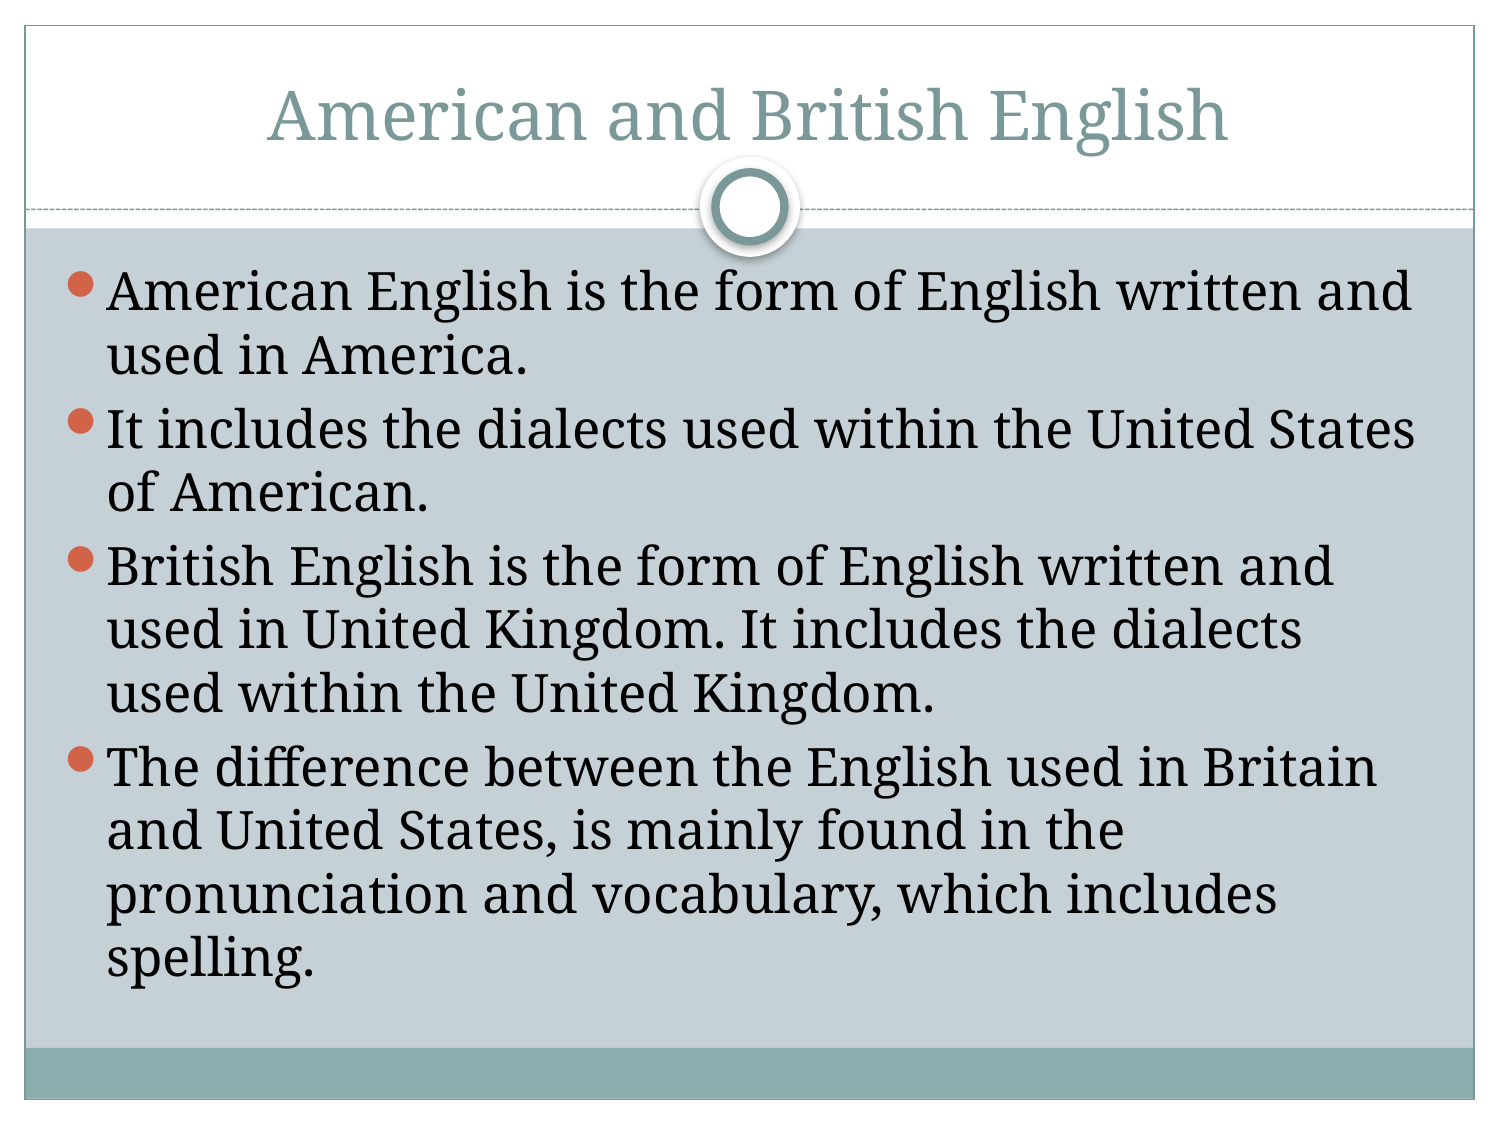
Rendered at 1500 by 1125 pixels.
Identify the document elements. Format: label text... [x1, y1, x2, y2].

list American English is the form of English written and used in America. It includes the dialects used within the United States of American. British English is the form of English written and used in United Kingdom. It includes the dialects used within the United Kingdom. The difference between the English used in Britain and United States, is mainly found in the pronunciation and vocabulary, which includes spelling. [49, 250, 1445, 1001]
title American and British English [49, 37, 1450, 162]
